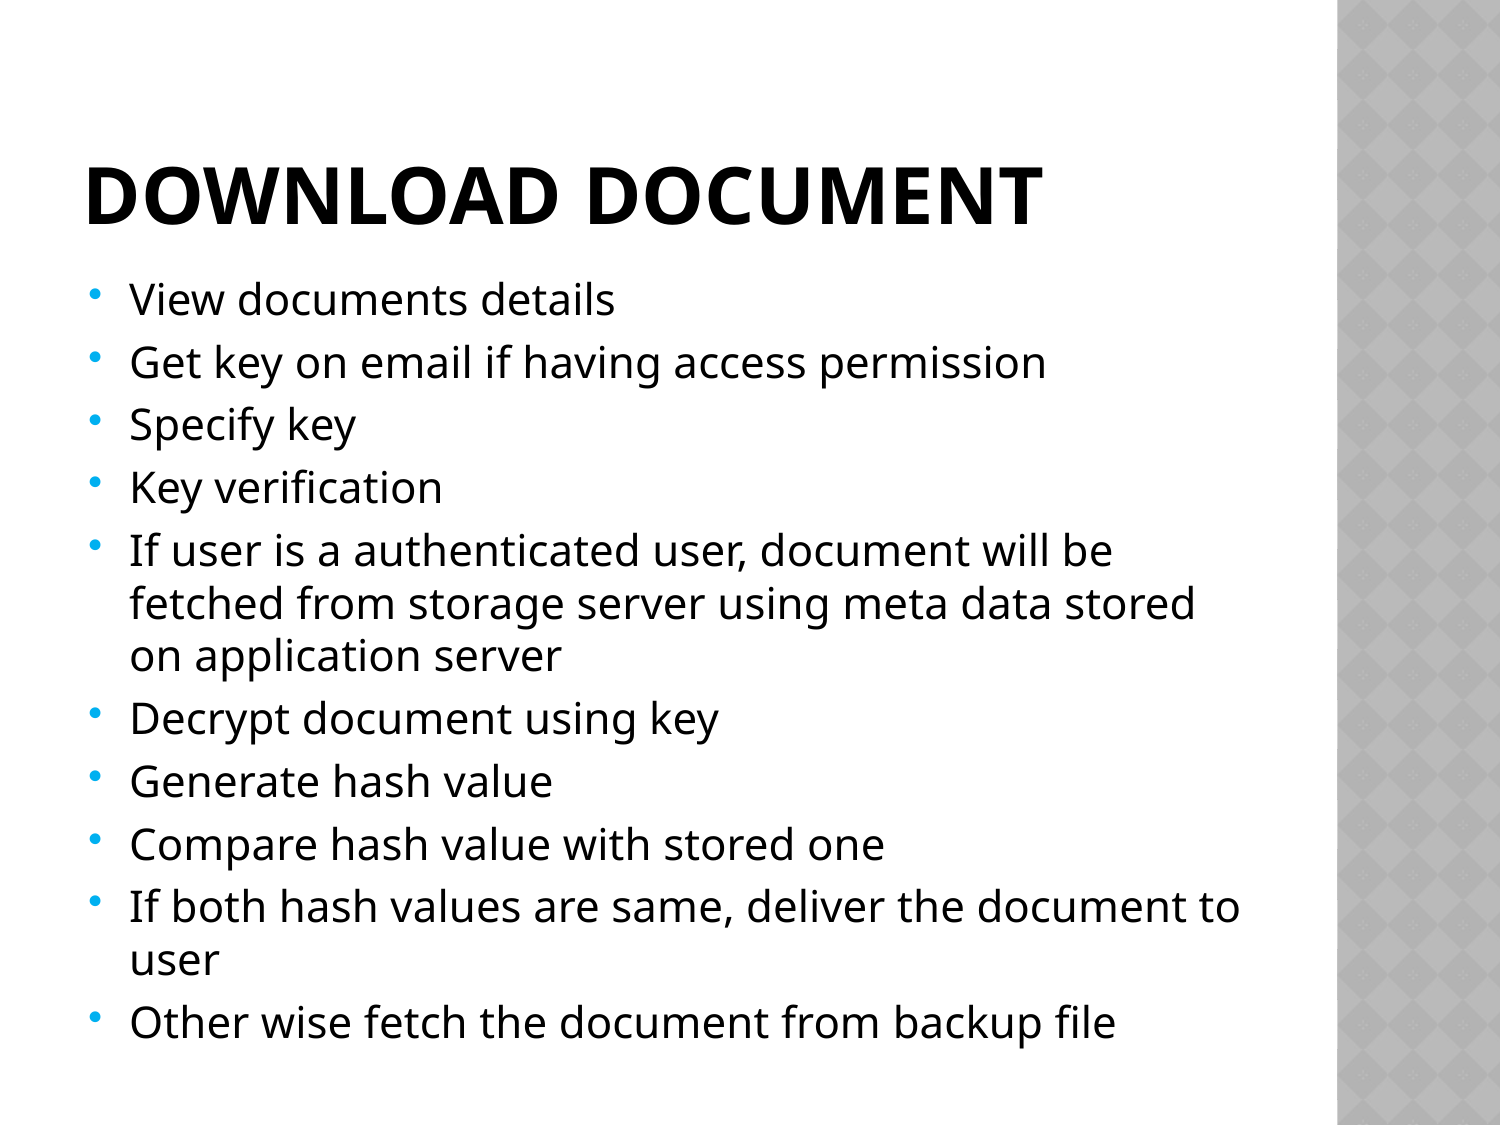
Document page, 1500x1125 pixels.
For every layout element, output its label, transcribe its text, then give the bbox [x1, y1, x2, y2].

list View documents details Get key on email if having access permission Specify key Key verification If user is a authenticated user, document will be fetched from storage server using meta data stored on application server Decrypt document using key Generate hash value Compare hash value with stored one If both hash values are same, deliver the document to user Other wise fetch the document from backup file [75, 264, 1263, 1059]
title Download Document [75, 52, 1263, 240]
